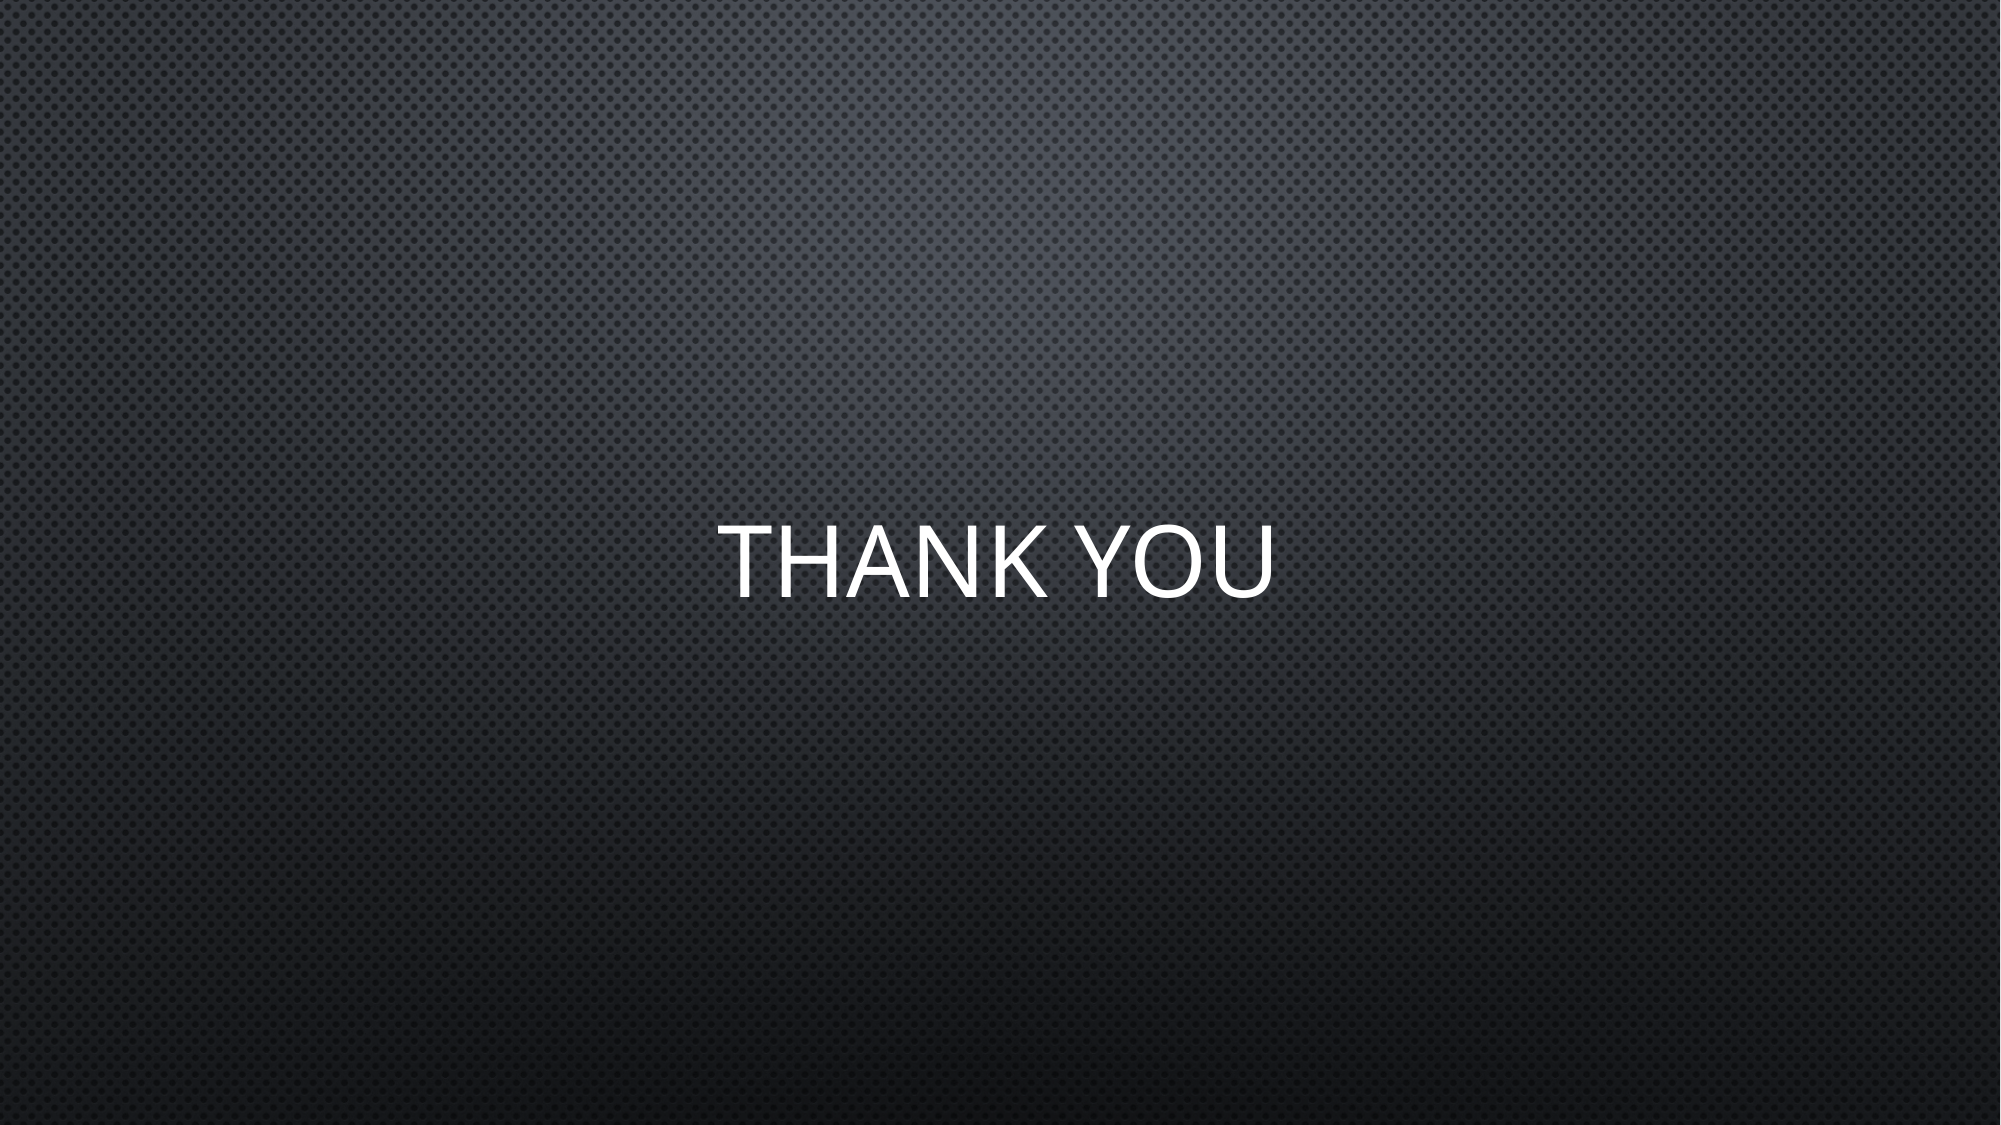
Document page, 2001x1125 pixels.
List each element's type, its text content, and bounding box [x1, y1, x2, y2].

title THANK YOU [287, 99, 1711, 625]
